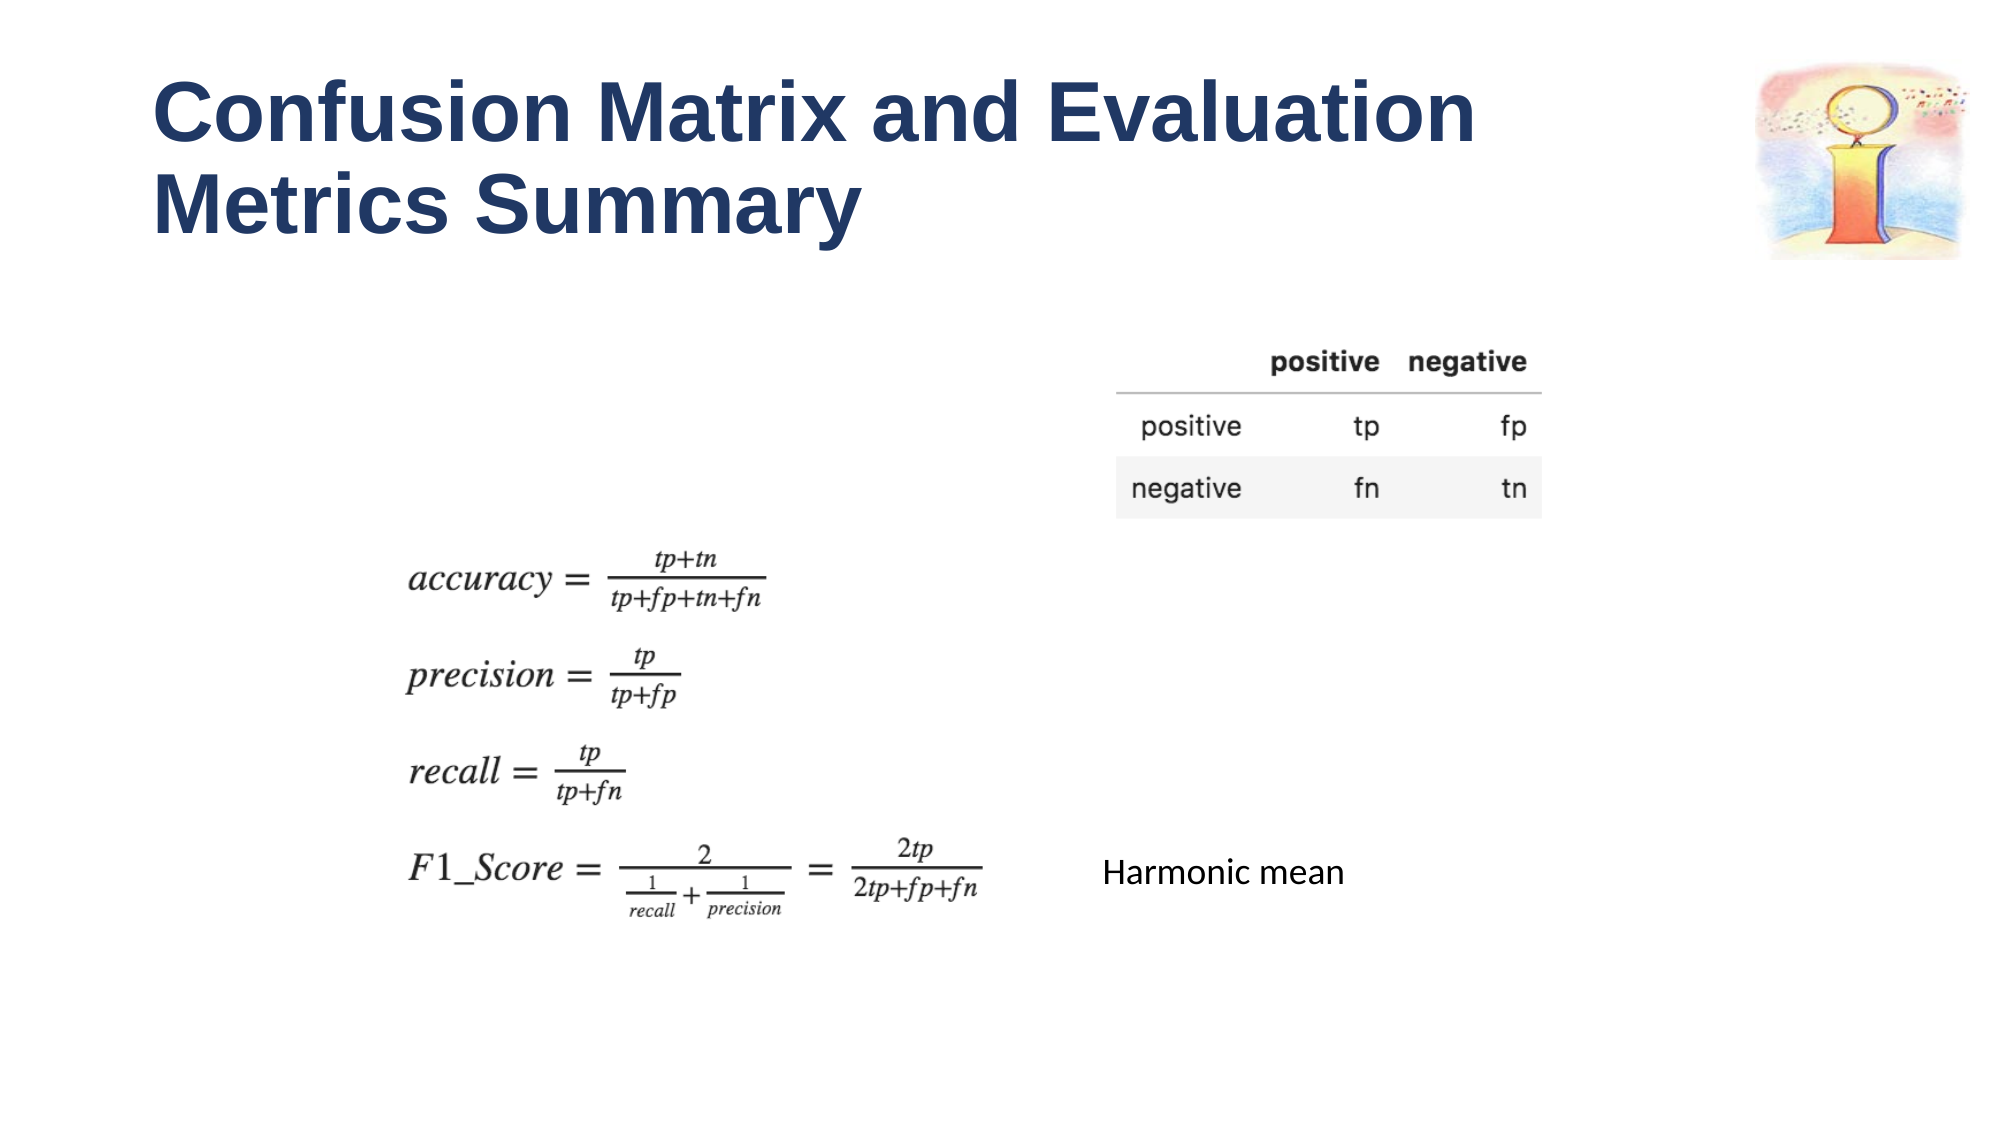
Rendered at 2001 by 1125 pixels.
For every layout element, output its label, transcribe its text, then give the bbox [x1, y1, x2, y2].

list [366, 293, 1634, 957]
title Confusion Matrix and Evaluation Metrics Summary [137, 59, 1718, 260]
picture [1755, 59, 1970, 260]
